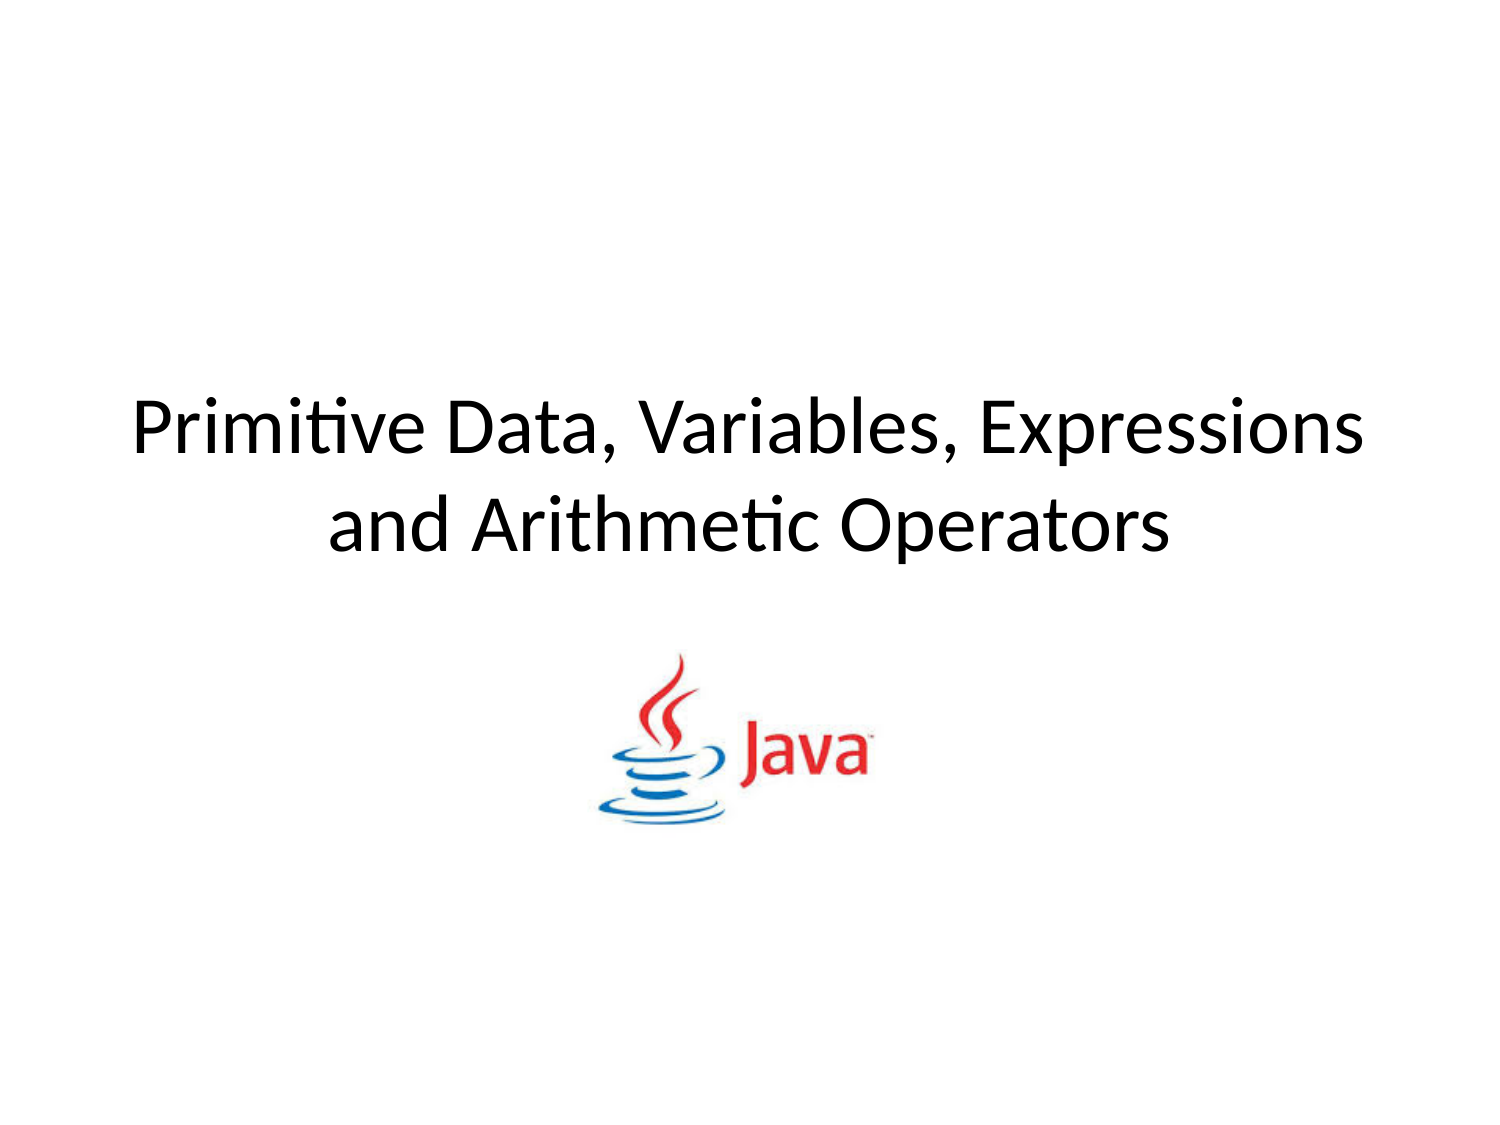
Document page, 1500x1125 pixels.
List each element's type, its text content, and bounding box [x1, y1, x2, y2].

title Primitive Data, Variables, Expressions and Arithmetic Operators [112, 349, 1388, 591]
picture [499, 612, 968, 876]
